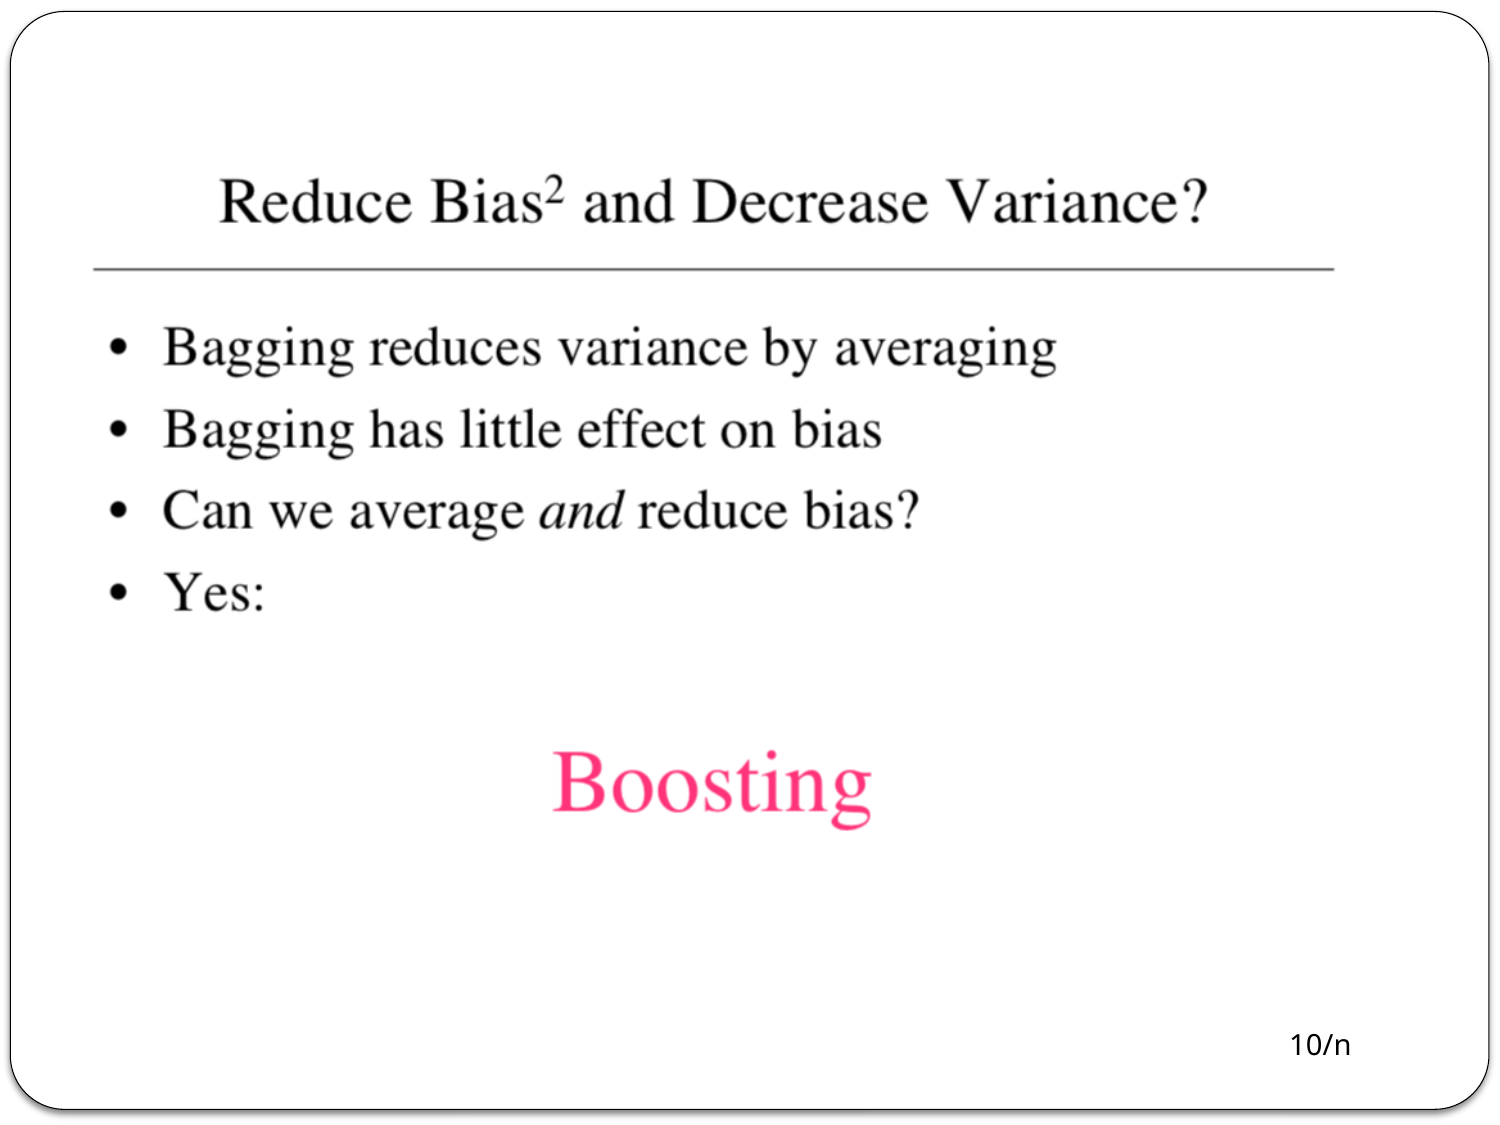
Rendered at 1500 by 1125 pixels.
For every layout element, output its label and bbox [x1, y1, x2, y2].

picture [45, 106, 1451, 993]
